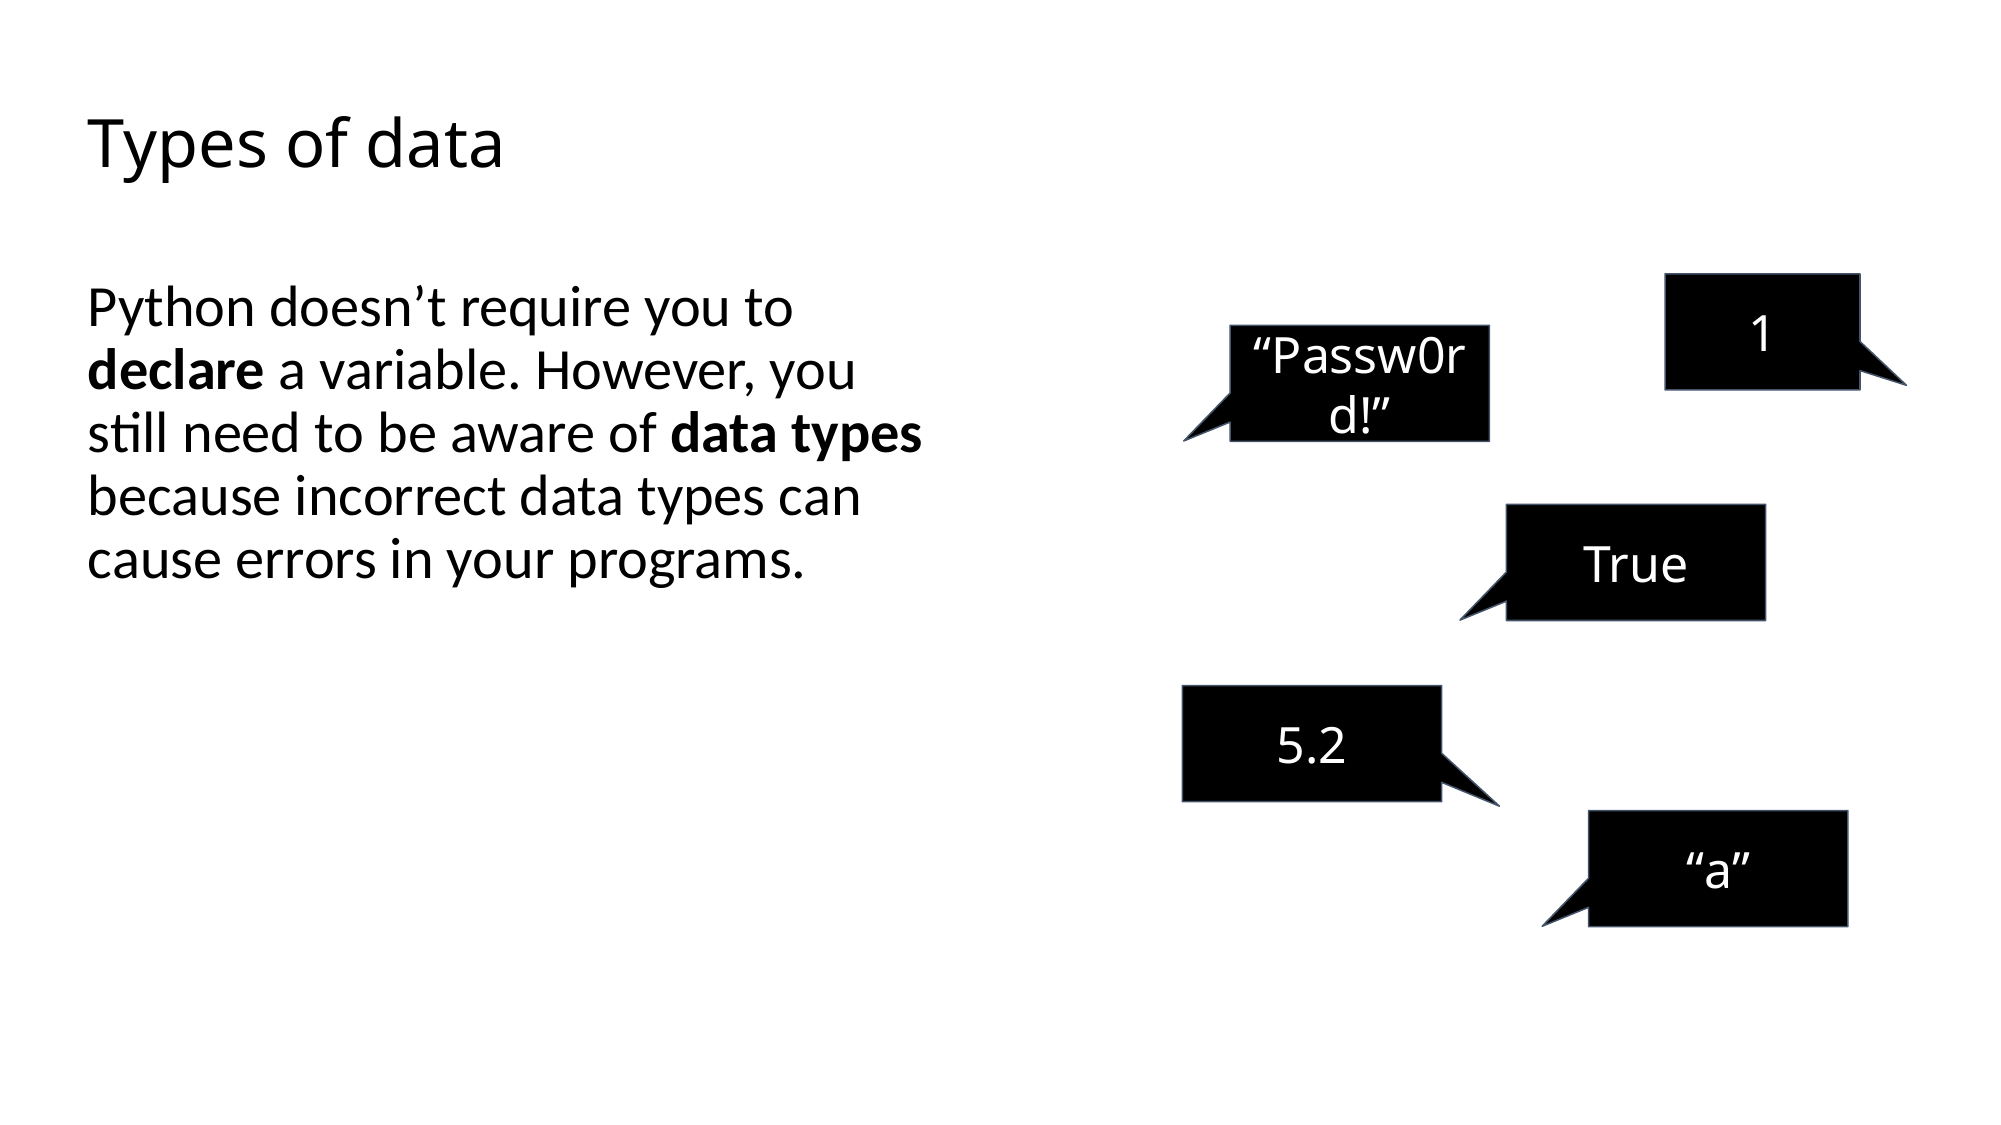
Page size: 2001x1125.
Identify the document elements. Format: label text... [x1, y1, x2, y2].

text_box True [1460, 504, 1766, 621]
title Types of data [67, 69, 1932, 223]
text_box 5.2 [1182, 685, 1500, 807]
text_box “Passw0rd!” [1183, 325, 1490, 442]
list Python doesn’t require you to declare a variable. However, you still need to be aware of data types because incorrect data types can cause errors in your programs. [67, 255, 964, 1057]
text_box “a” [1542, 810, 1848, 927]
text_box 1 [1665, 273, 1907, 390]
